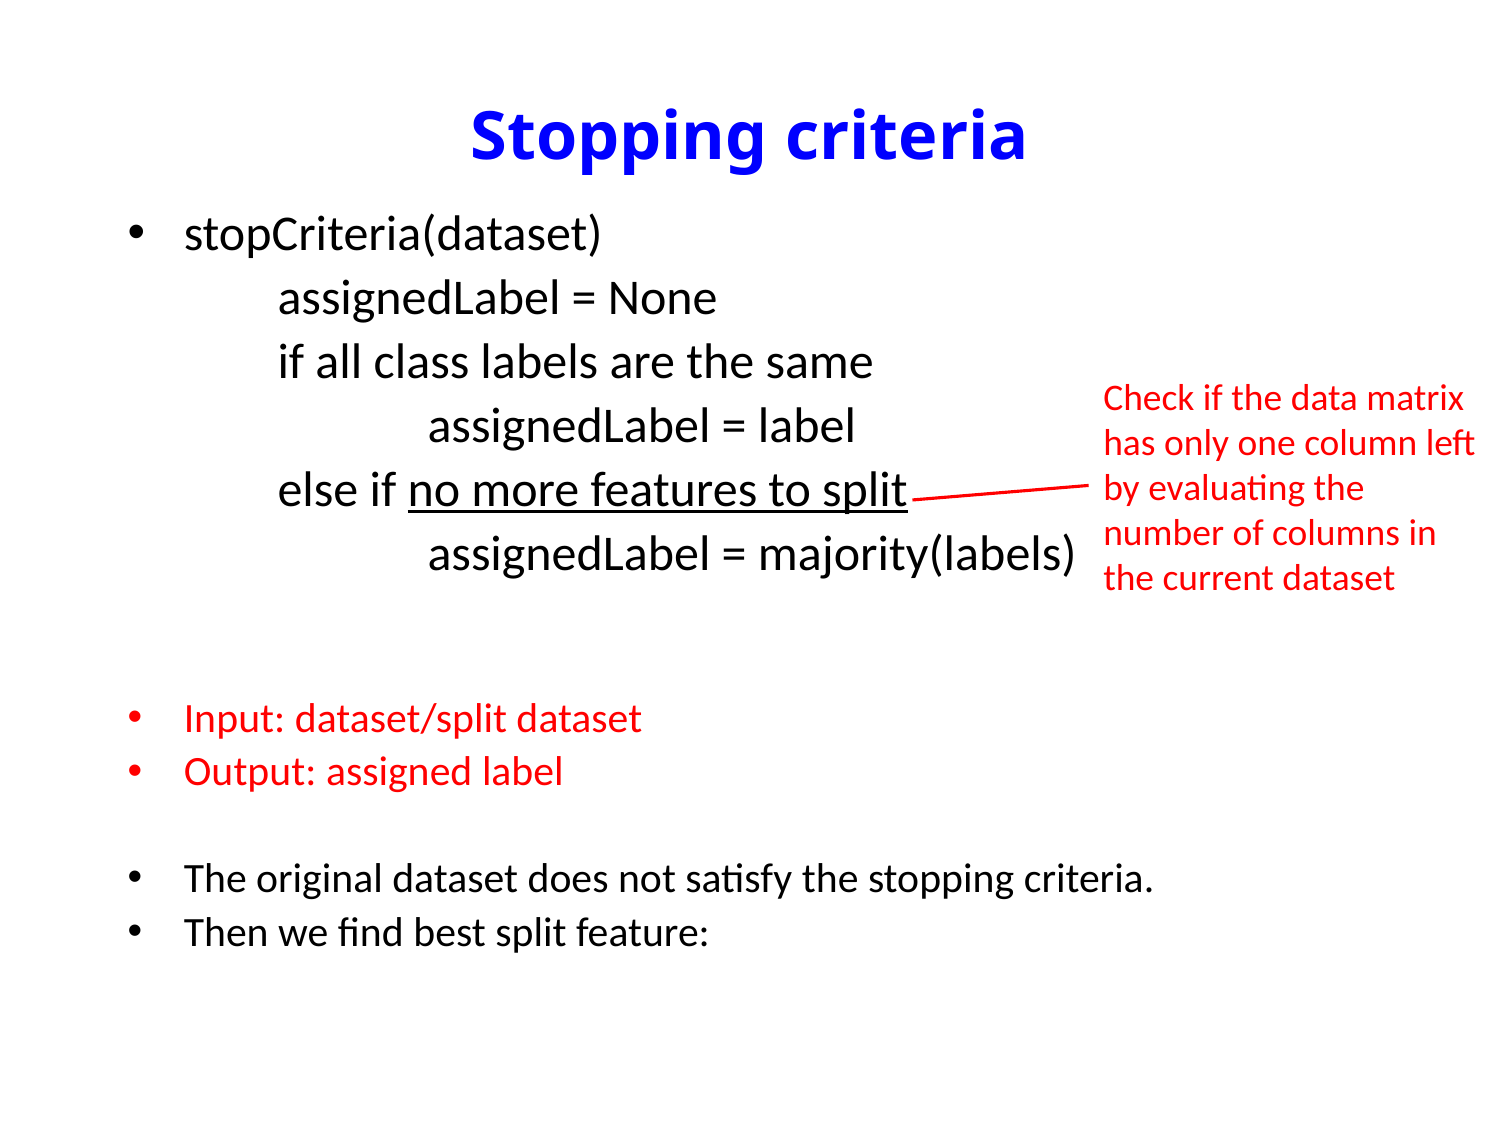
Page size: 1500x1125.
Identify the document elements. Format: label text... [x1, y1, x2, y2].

list stopCriteria(dataset) assignedLabel = None if all class labels are the same assignedLabel = label else if no more features to split assignedLabel = majority(labels) Input: dataset/split dataset Output: assigned label The original dataset does not satisfy the stopping criteria. Then we find best split feature: [112, 200, 1425, 1038]
text_box Check if the data matrix has only one column left by evaluating the number of columns in the current dataset [1088, 365, 1500, 606]
title Stopping criteria [75, 38, 1425, 227]
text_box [912, 486, 1089, 501]
